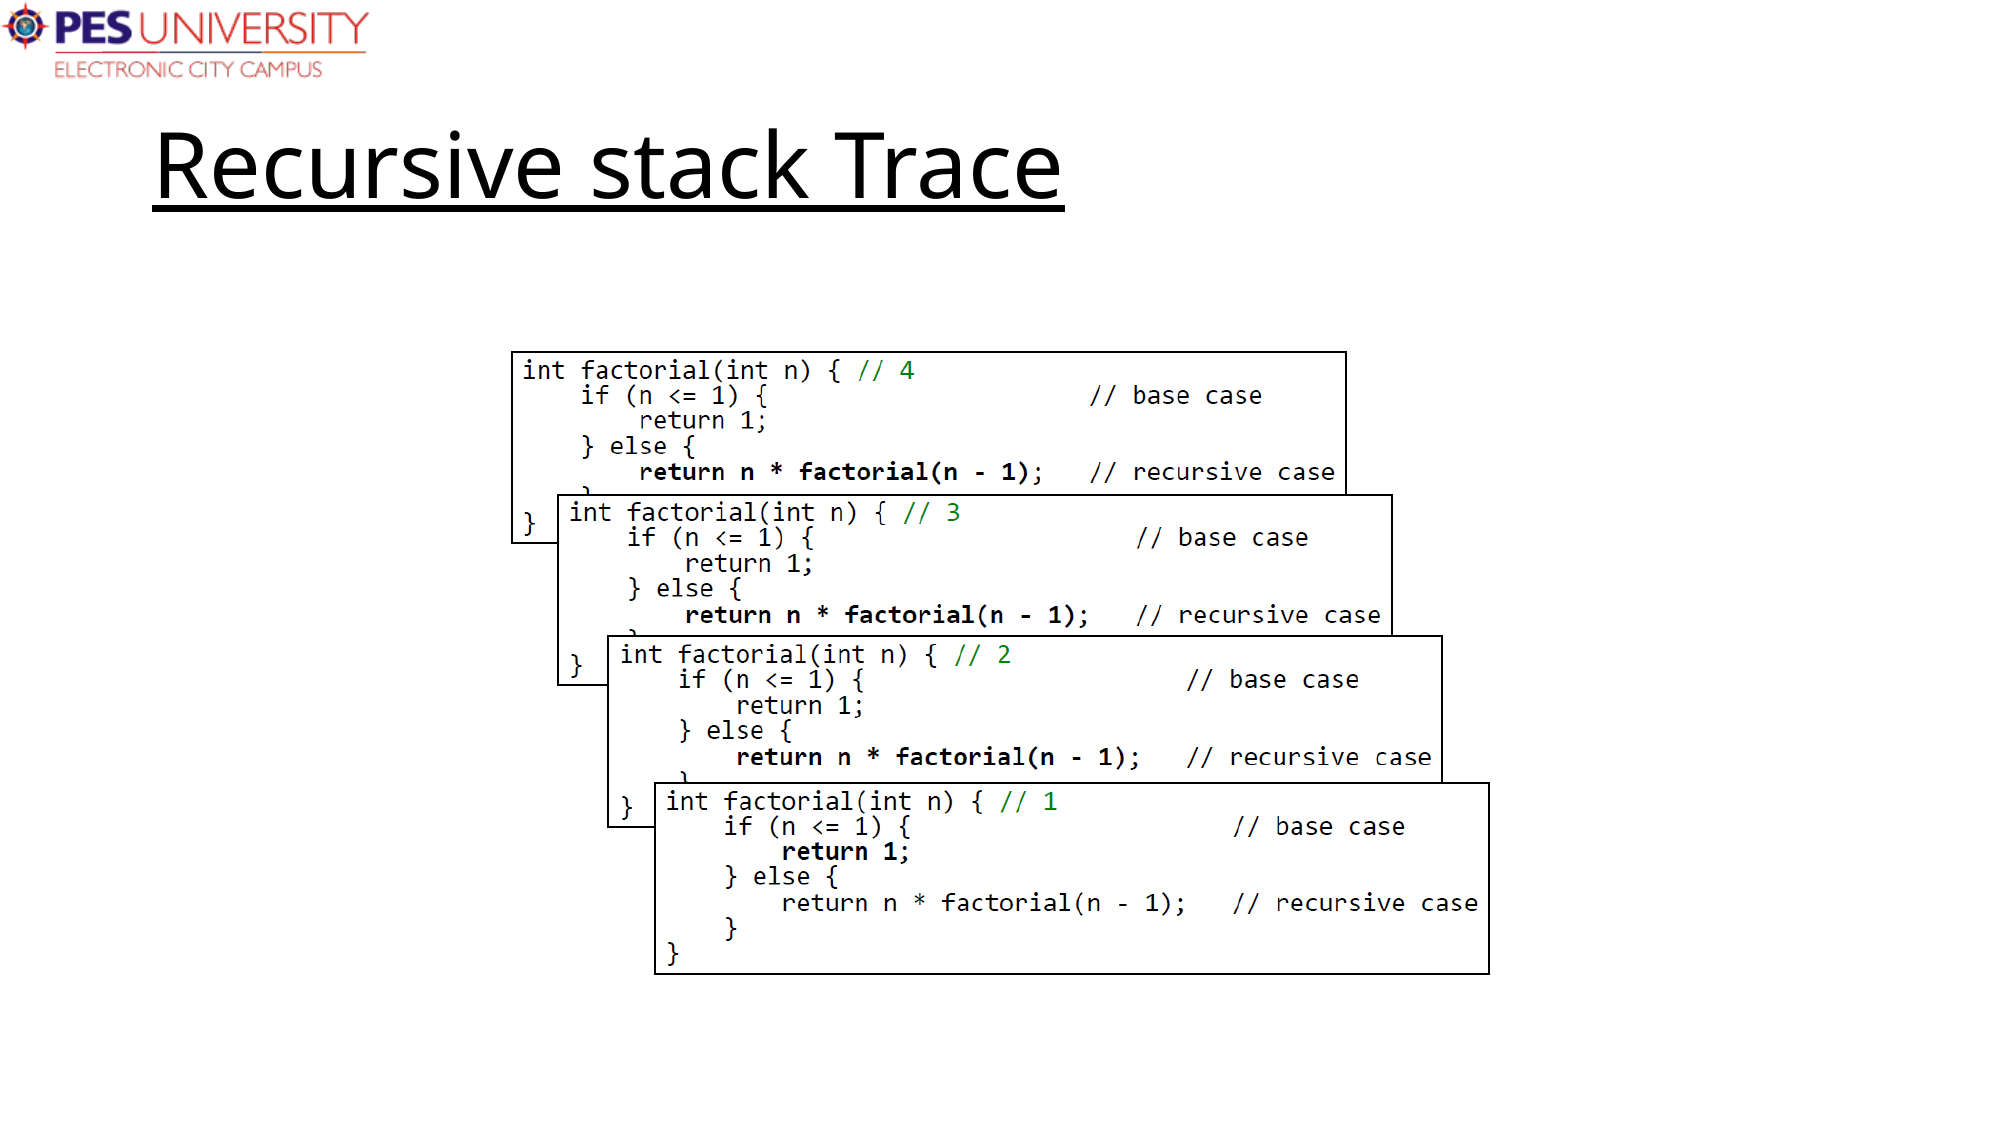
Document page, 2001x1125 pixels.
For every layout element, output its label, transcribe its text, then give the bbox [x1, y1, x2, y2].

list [503, 332, 1497, 980]
picture [0, 0, 373, 84]
title Recursive stack Trace [137, 59, 1863, 278]
